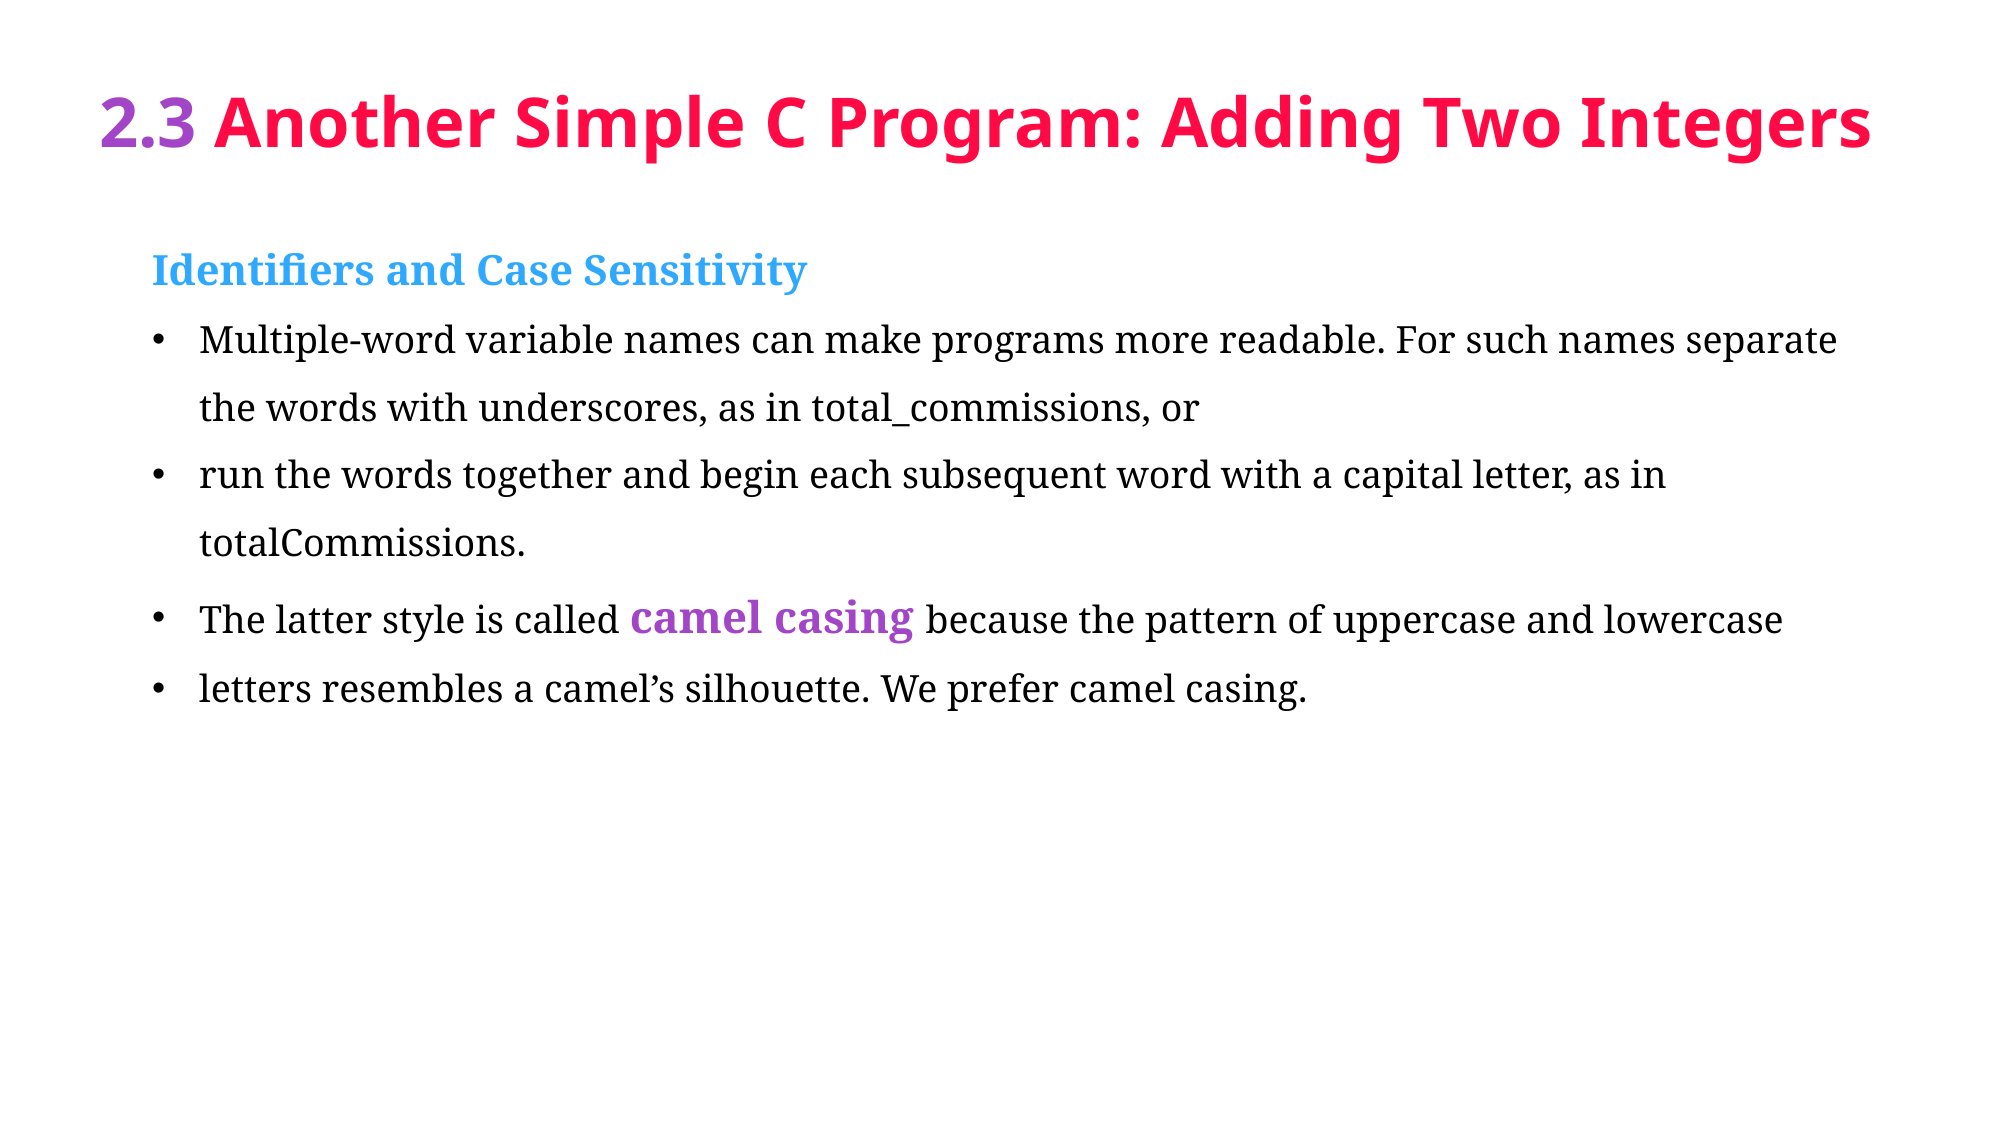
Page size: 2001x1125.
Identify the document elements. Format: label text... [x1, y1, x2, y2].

text_box Identifiers and Case Sensitivity Multiple-word variable names can make programs more readable. For such names separate the words with underscores, as in total_commissions, or run the words together and begin each subsequent word with a capital letter, as in totalCommissions. The latter style is called camel casing because the pattern of uppercase and lowercase letters resembles a camel’s silhouette. We prefer camel casing. [137, 211, 1877, 718]
title 2.3 Another Simple C Program: Adding Two Integers [84, 61, 1916, 189]
